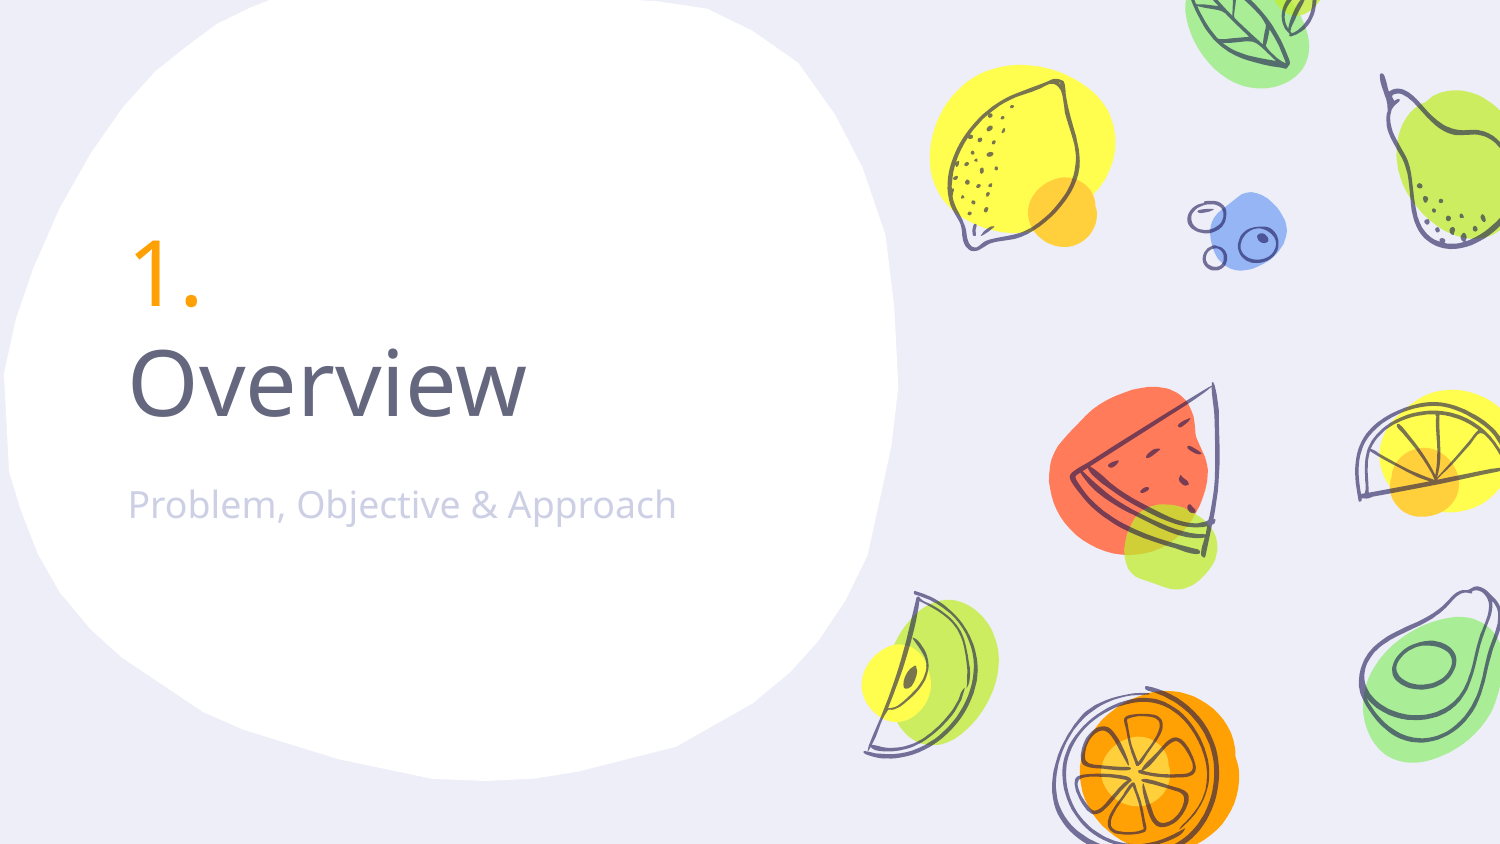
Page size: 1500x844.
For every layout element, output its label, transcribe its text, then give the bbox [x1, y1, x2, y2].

subtitle Problem, Objective & Approach [112, 465, 841, 595]
title 1. Overview [112, 259, 841, 450]
